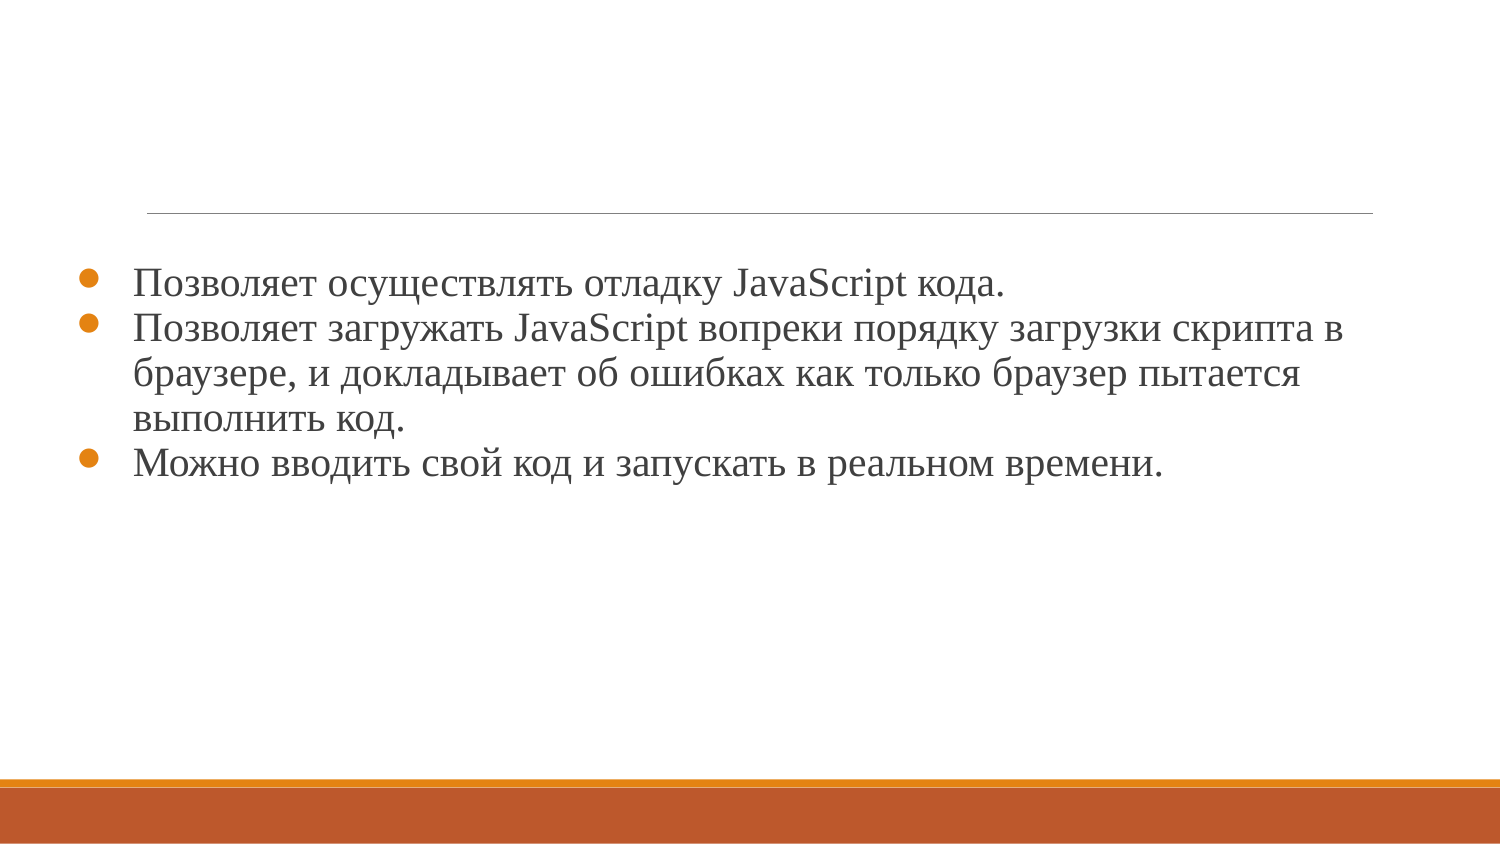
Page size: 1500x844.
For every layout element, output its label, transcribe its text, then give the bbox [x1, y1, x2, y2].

list Позволяет осуществлять отладку JavaScript кода. Позволяет загружать JavaScript вопреки порядку загрузки скрипта в браузере, и докладывает об ошибках как только браузер пытается выполнить код. Можно вводить свой код и запускать в реальном времени. [42, 245, 1393, 806]
